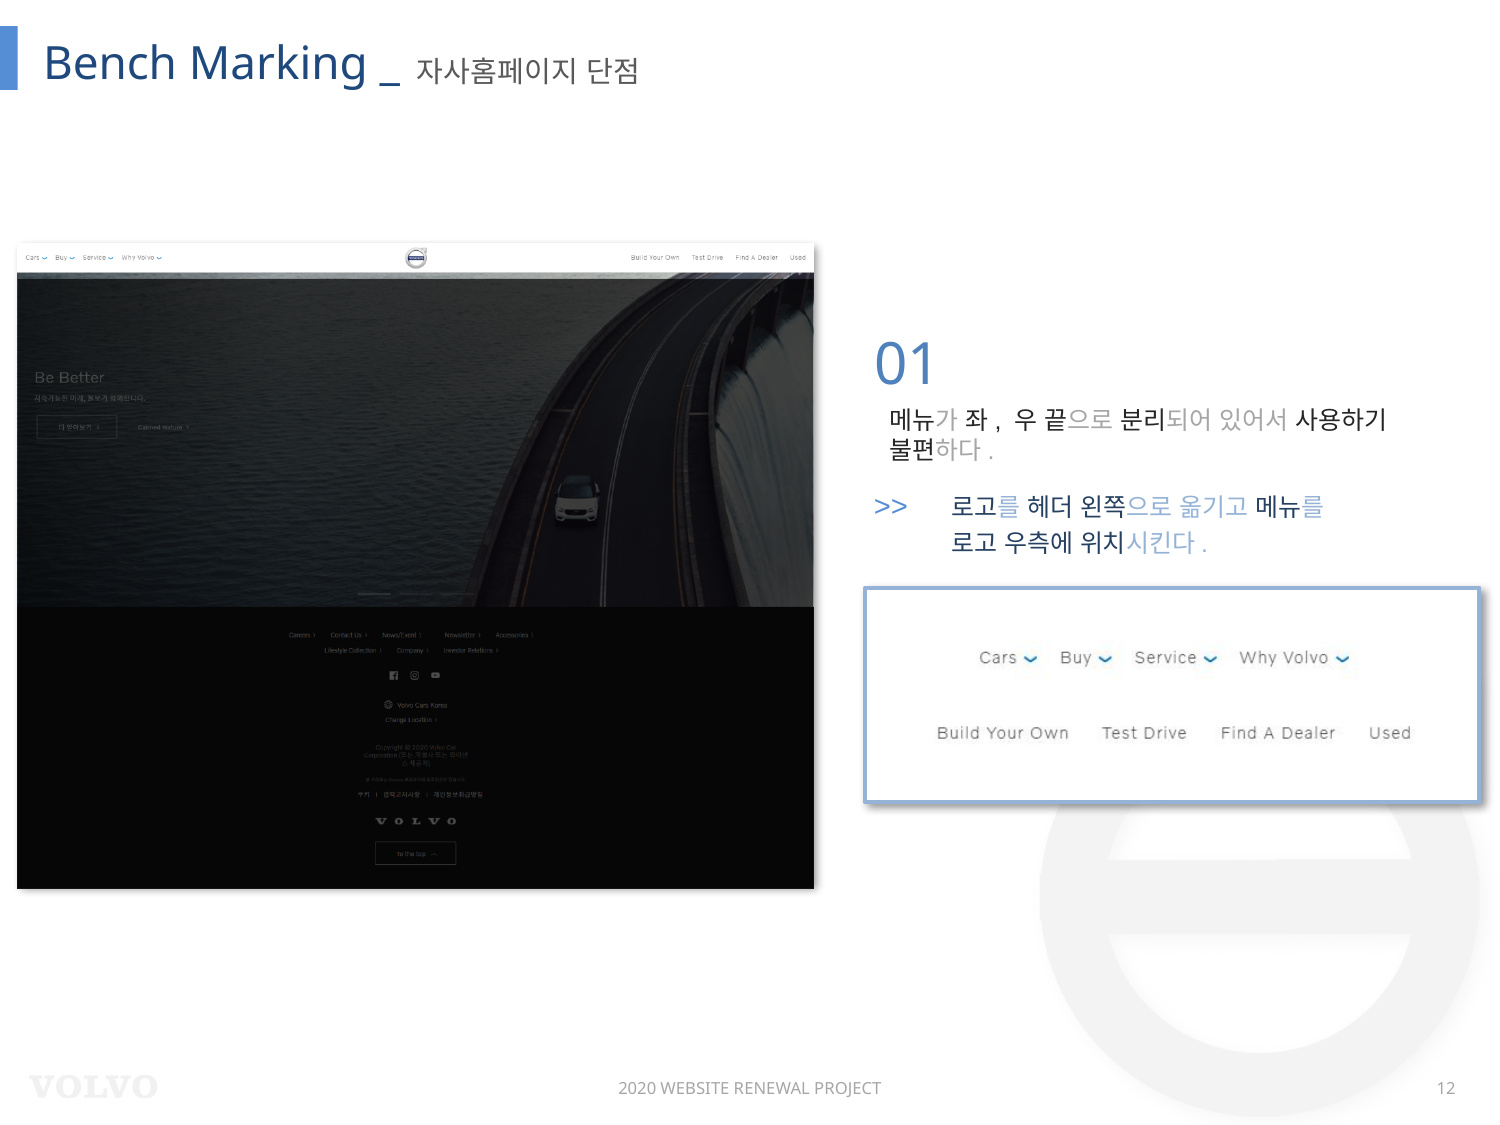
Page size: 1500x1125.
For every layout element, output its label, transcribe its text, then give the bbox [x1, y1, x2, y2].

picture [960, 623, 1384, 691]
text_box >> [859, 479, 940, 530]
text_box Bench Marking _ [28, 26, 416, 96]
text_box 자사홈페이지 단점 [401, 45, 656, 96]
text_box 로고를 헤더 왼쪽으로 옮기고 메뉴를 로고 우측에 위치시킨다. [936, 484, 1340, 566]
text_box 01 [859, 319, 956, 404]
picture [917, 699, 1427, 767]
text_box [17, 243, 814, 889]
text_box [863, 586, 1481, 804]
text_box 메뉴가 좌, 우 끝으로 분리되어 있어서 사용하기 불편하다. [874, 397, 1410, 472]
